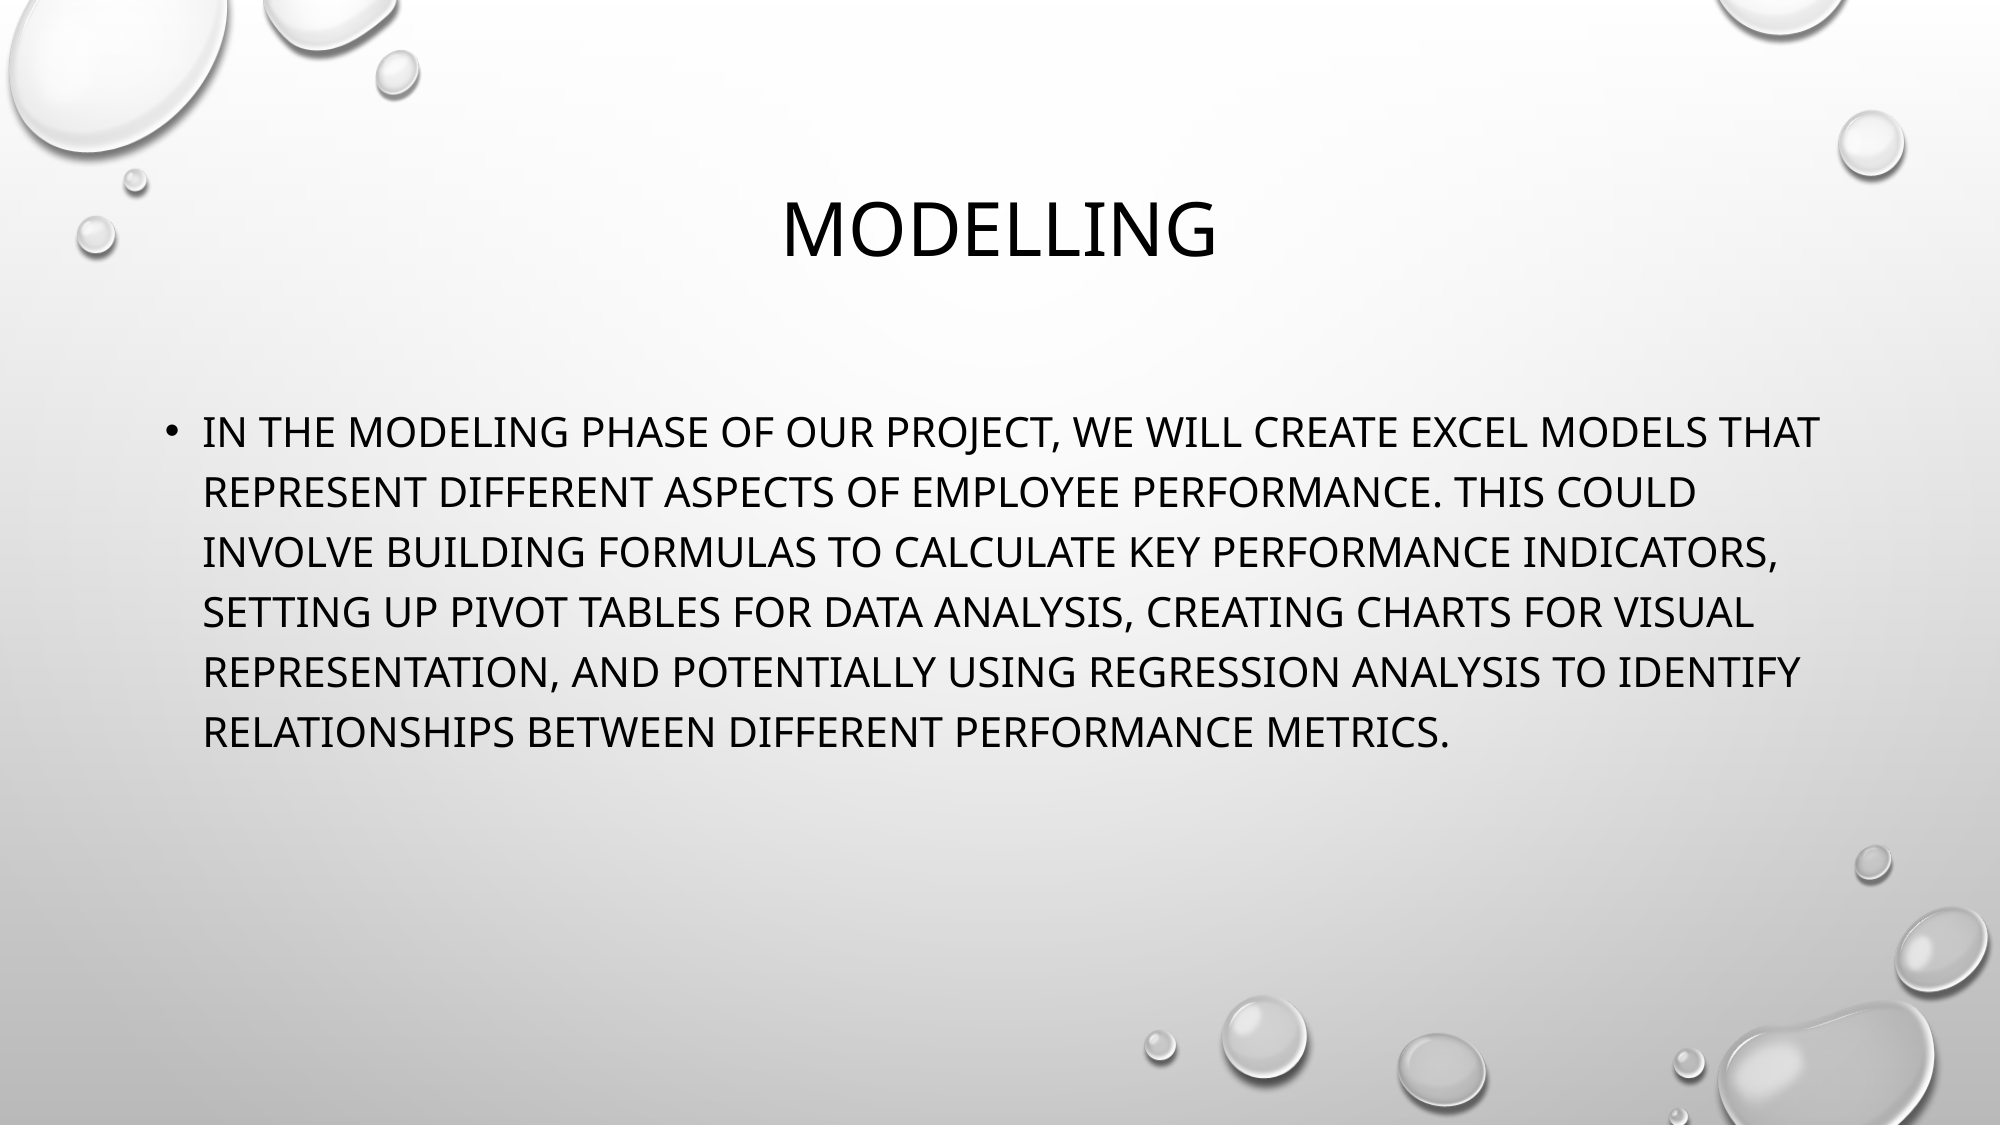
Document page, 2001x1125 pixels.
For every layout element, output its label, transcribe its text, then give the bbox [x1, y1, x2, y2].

title MODELLING [149, 101, 1851, 364]
list In the modeling phase of our project, we will create Excel models that represent different aspects of employee performance. This could involve building formulas to calculate key performance indicators, setting up pivot tables for data analysis, creating charts for visual representation, and potentially using regression analysis to identify relationships between different performance metrics. [149, 388, 1850, 950]
picture [0, 0, 2000, 1125]
